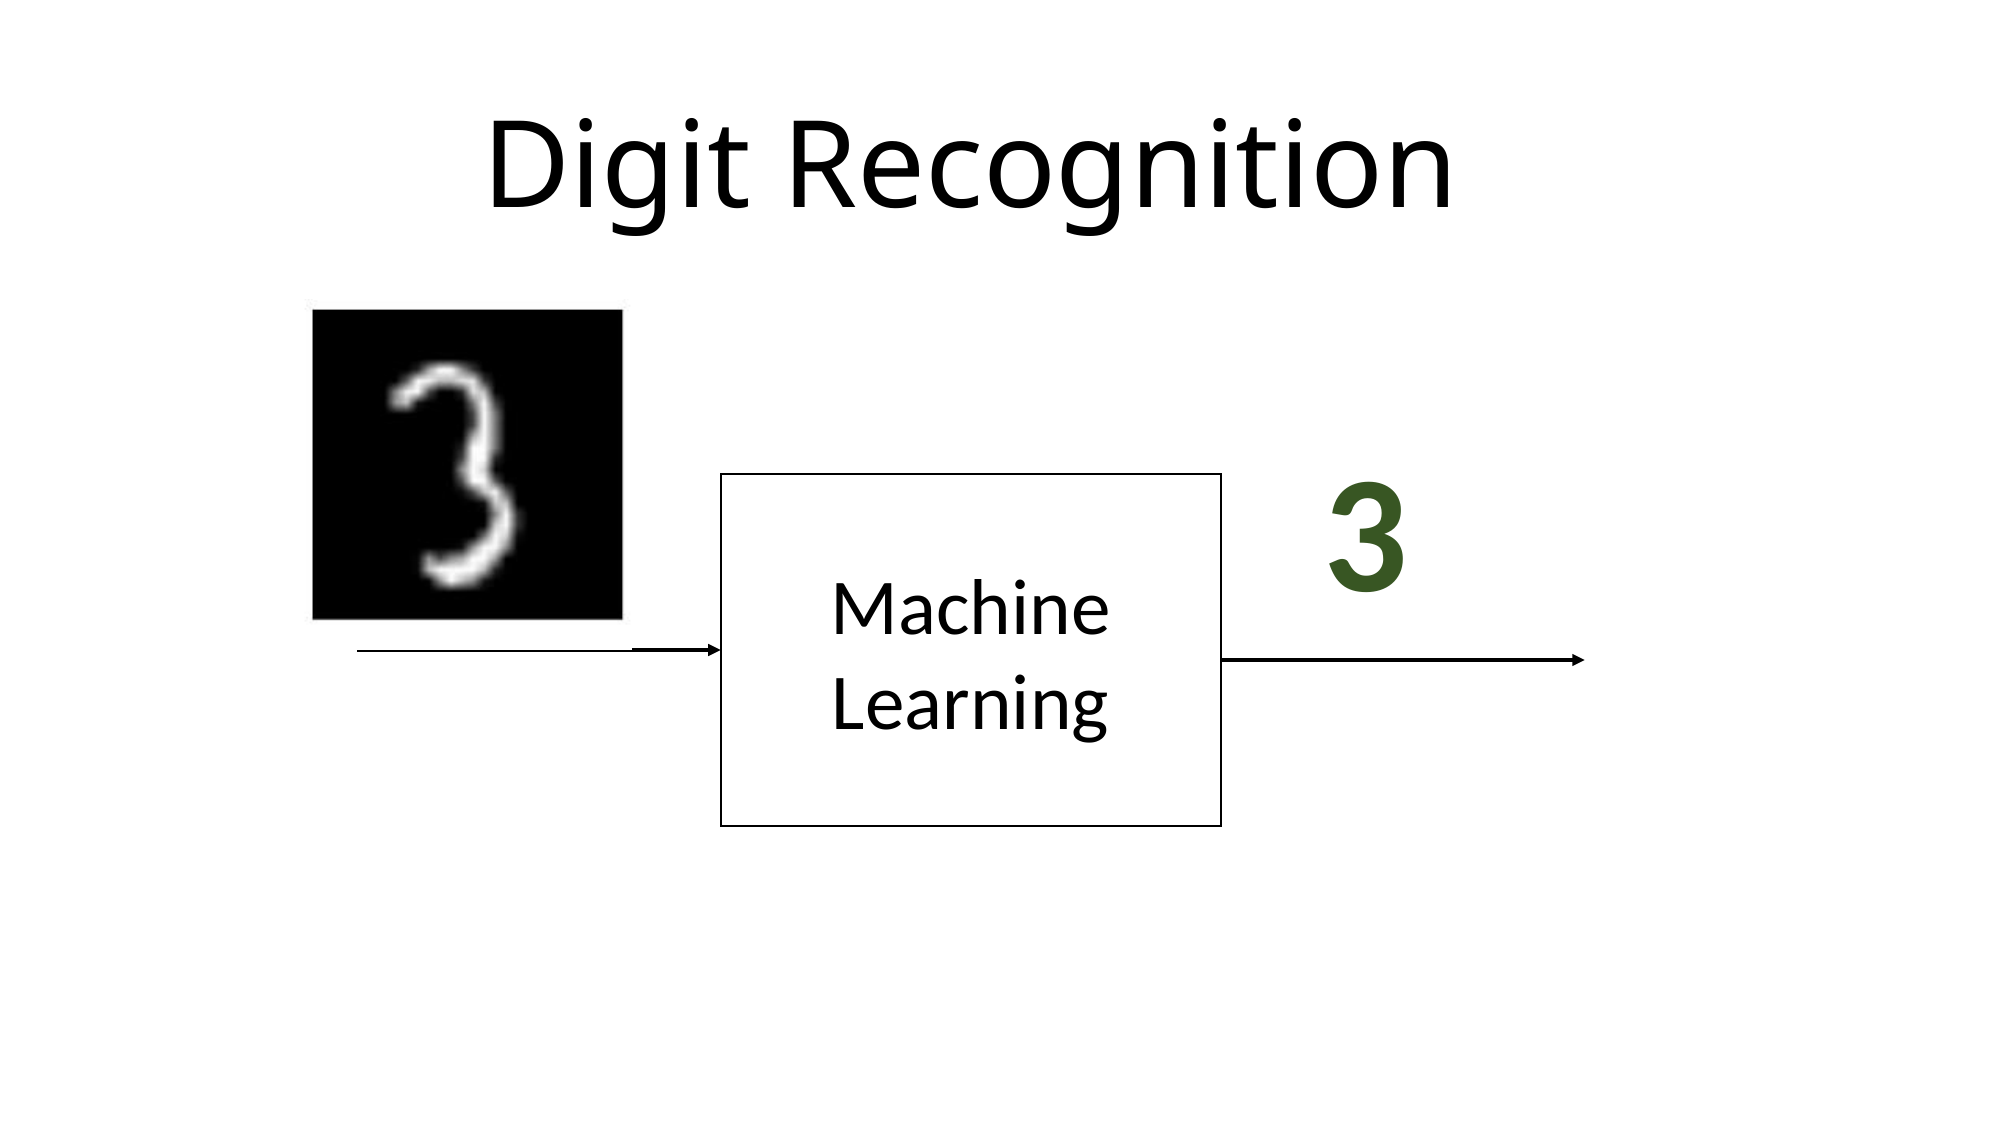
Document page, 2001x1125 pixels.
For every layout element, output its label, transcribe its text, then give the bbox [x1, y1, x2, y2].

picture [280, 299, 632, 650]
text_box 3 [1309, 417, 1684, 633]
title Digit Recognition [47, 6, 1894, 242]
text_box Machine Learning [720, 473, 1222, 827]
